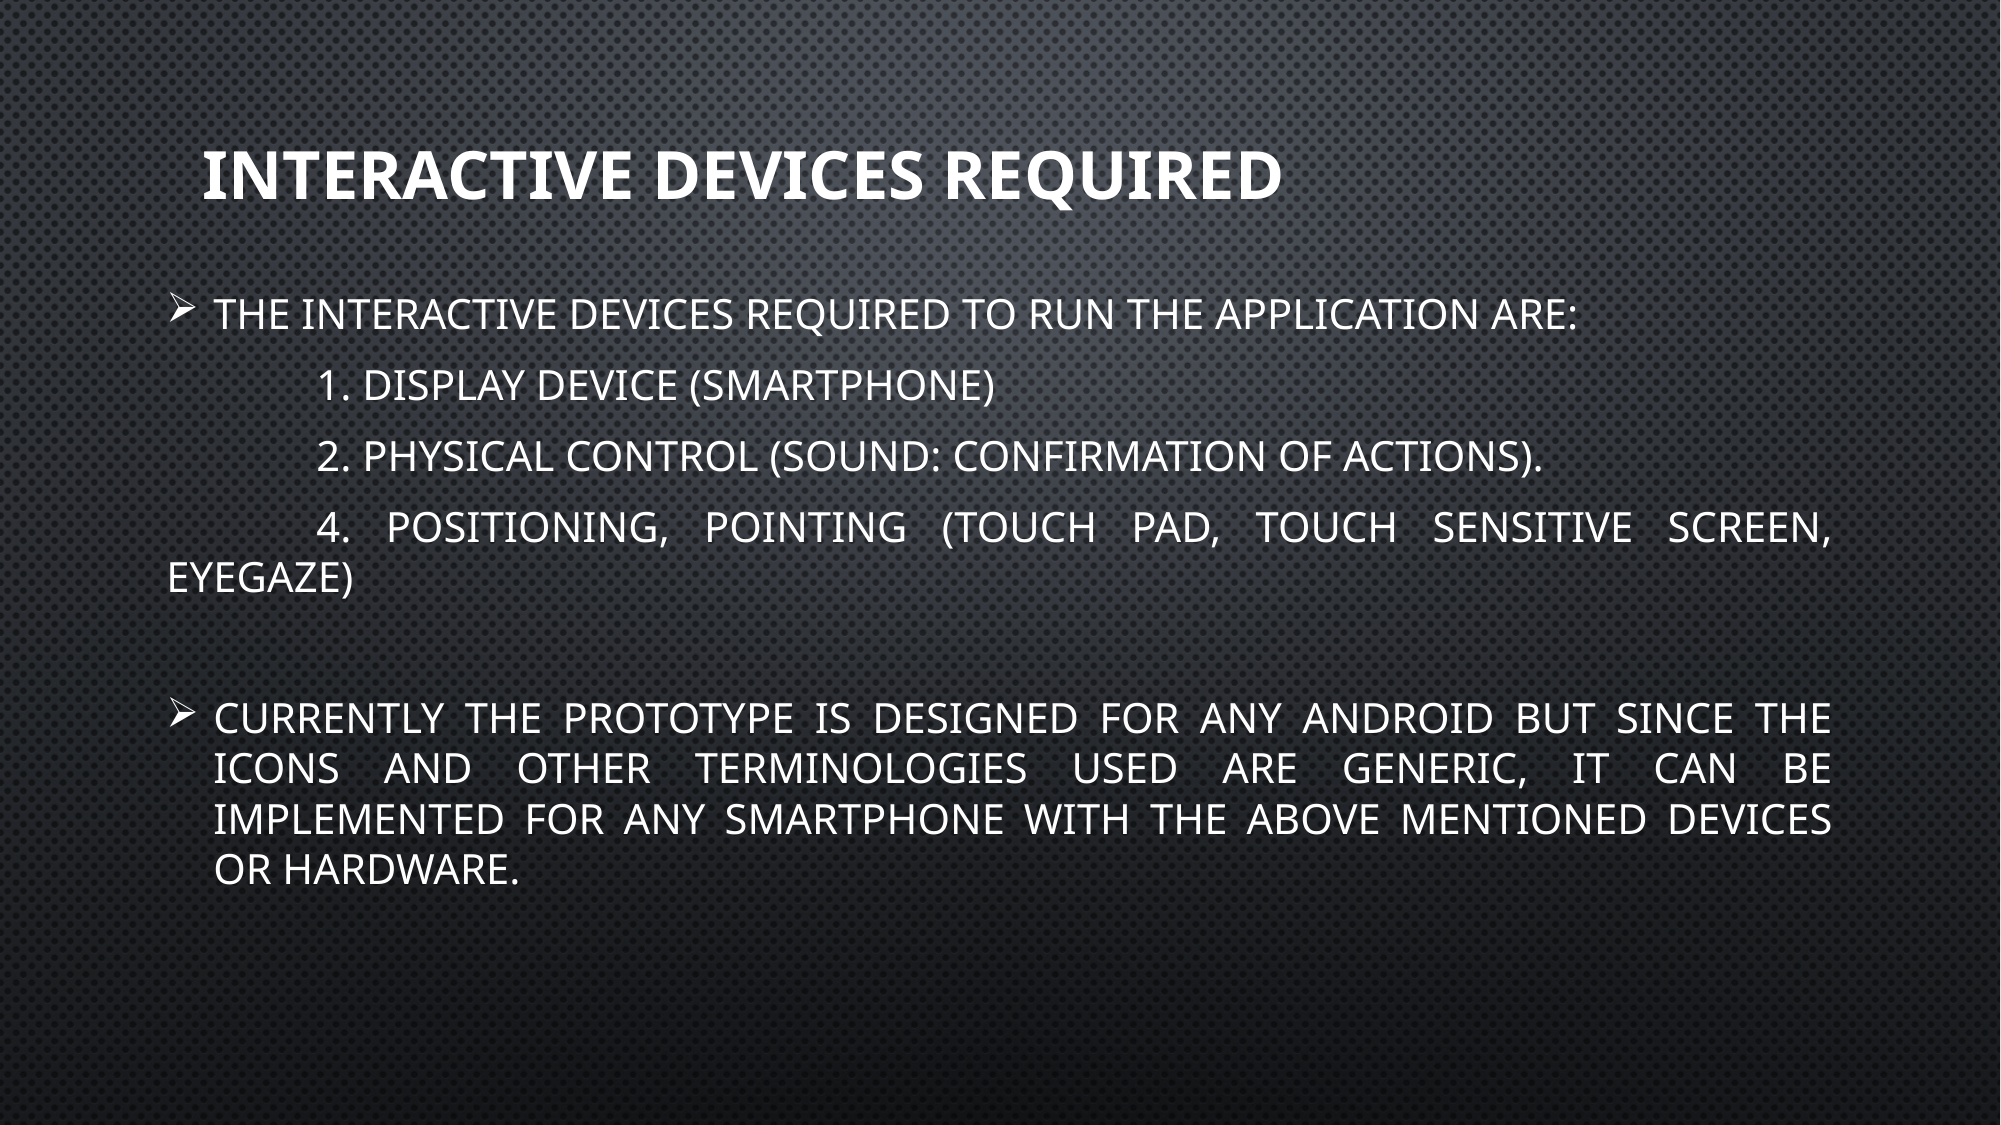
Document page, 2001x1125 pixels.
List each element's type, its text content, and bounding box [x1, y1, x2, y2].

list The interactive devices required to run the application are: 1. Display Device (SmartPhone) 2. Physical control (Sound: Confirmation of actions). 4. Positioning, pointing (Touch Pad, Touch Sensitive Screen, Eyegaze) Currently the prototype is designed for any Android but since the icons and other terminologies used are generic, it can be implemented for any smartphone with the above mentioned devices or hardware. [151, 279, 1849, 902]
title INTERACTIVE DEVICES REQUIRED [187, 99, 1813, 247]
